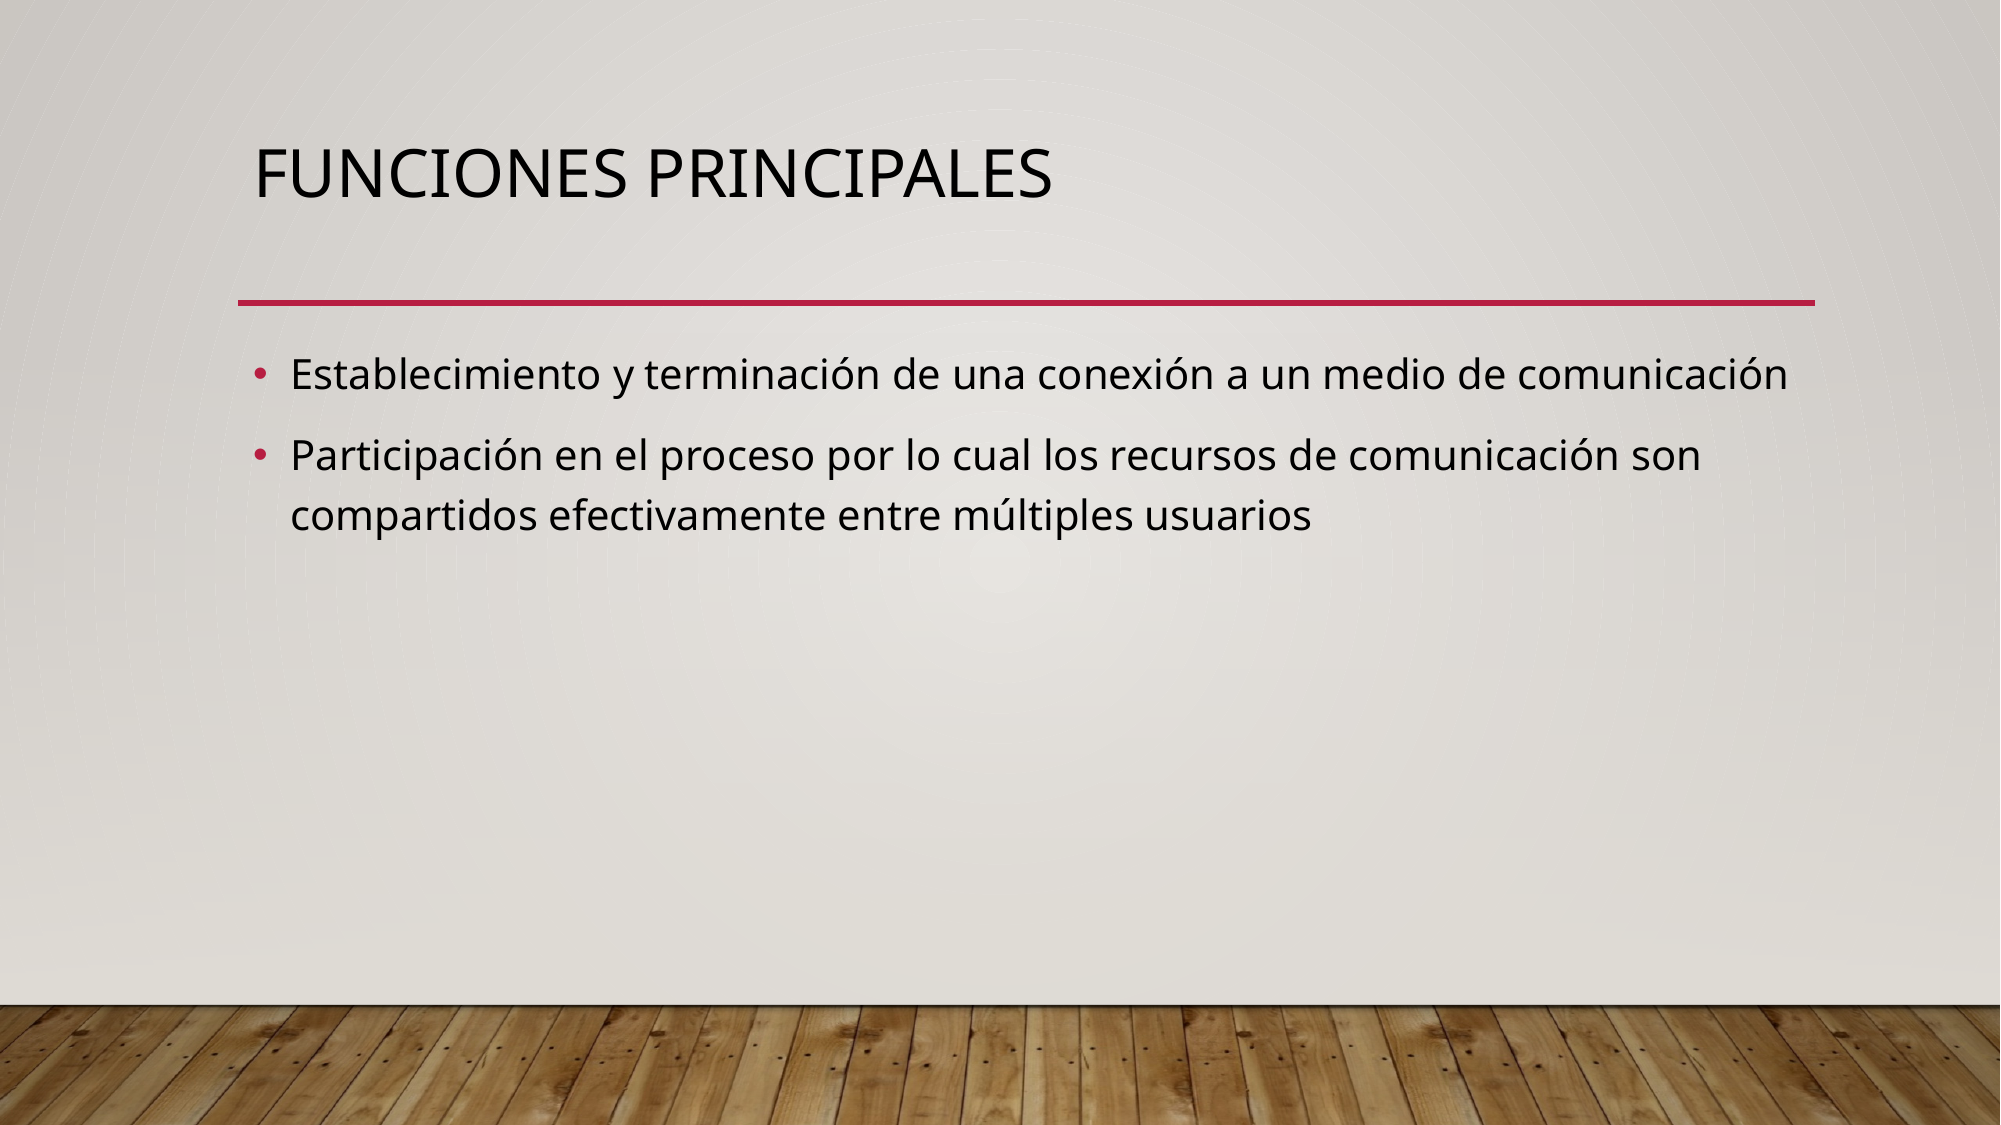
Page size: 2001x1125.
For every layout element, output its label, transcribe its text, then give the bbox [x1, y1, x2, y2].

list Establecimiento y terminación de una conexión a un medio de comunicación Participación en el proceso por lo cual los recursos de comunicación son compartidos efectivamente entre múltiples usuarios [238, 330, 1814, 897]
picture [0, 1005, 2000, 1125]
title Funciones principales [238, 131, 1814, 305]
